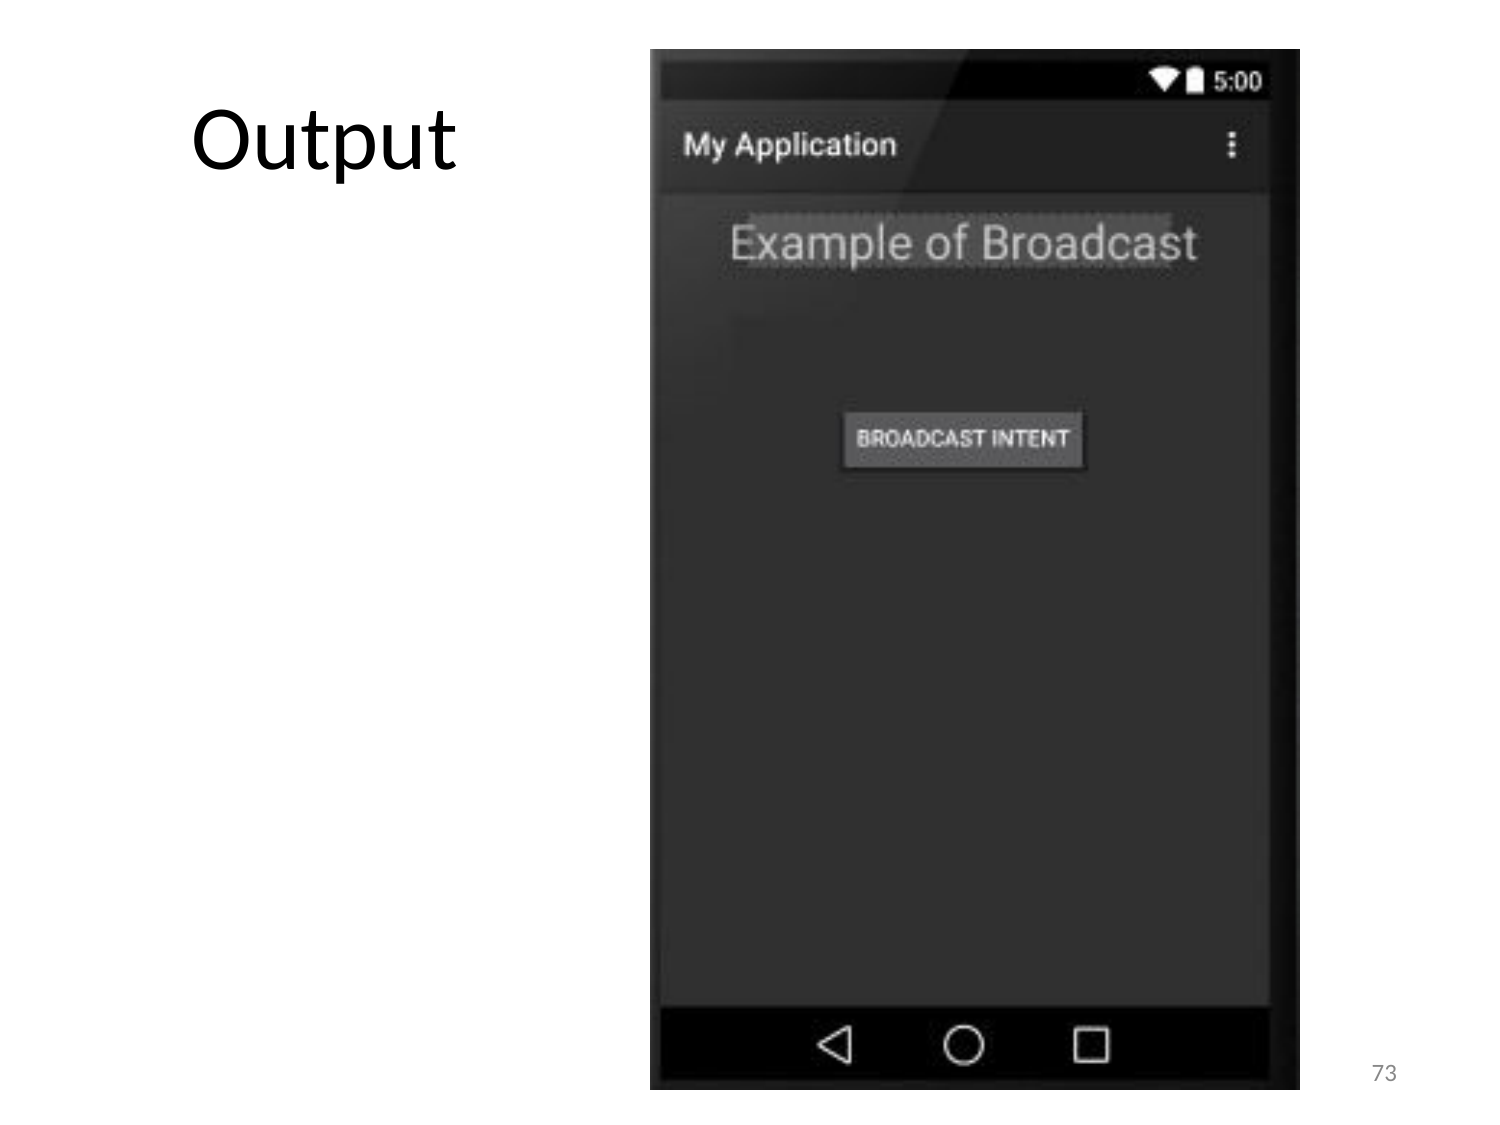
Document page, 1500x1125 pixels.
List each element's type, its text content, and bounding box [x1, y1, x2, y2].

text_box 73 [1365, 1060, 1417, 1087]
text_box [650, 49, 1300, 1090]
title Output [189, 75, 461, 266]
